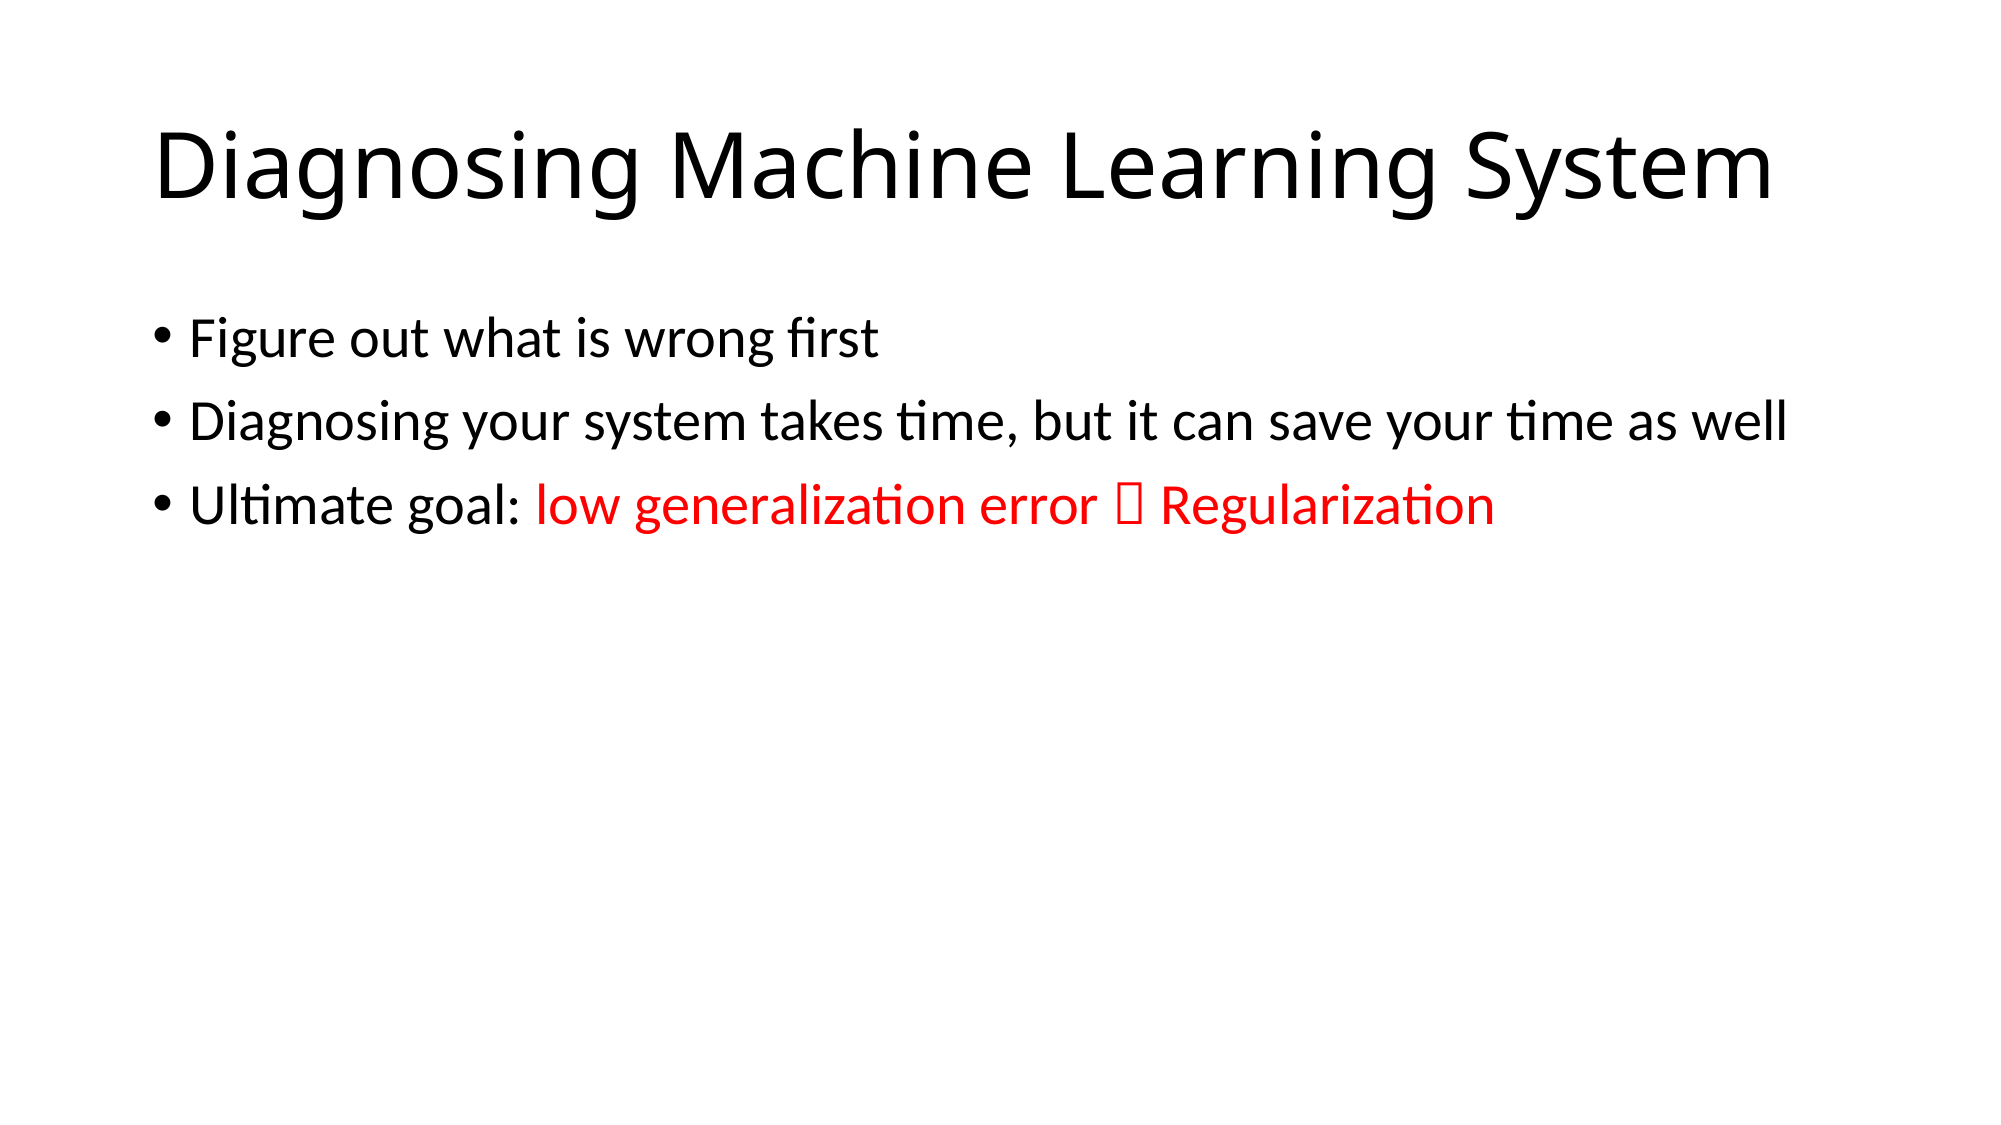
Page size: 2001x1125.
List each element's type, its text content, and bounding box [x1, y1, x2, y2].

list Figure out what is wrong first Diagnosing your system takes time, but it can save your time as well Ultimate goal: low generalization error  Regularization [137, 299, 1863, 1014]
title Diagnosing Machine Learning System [137, 59, 1863, 278]
